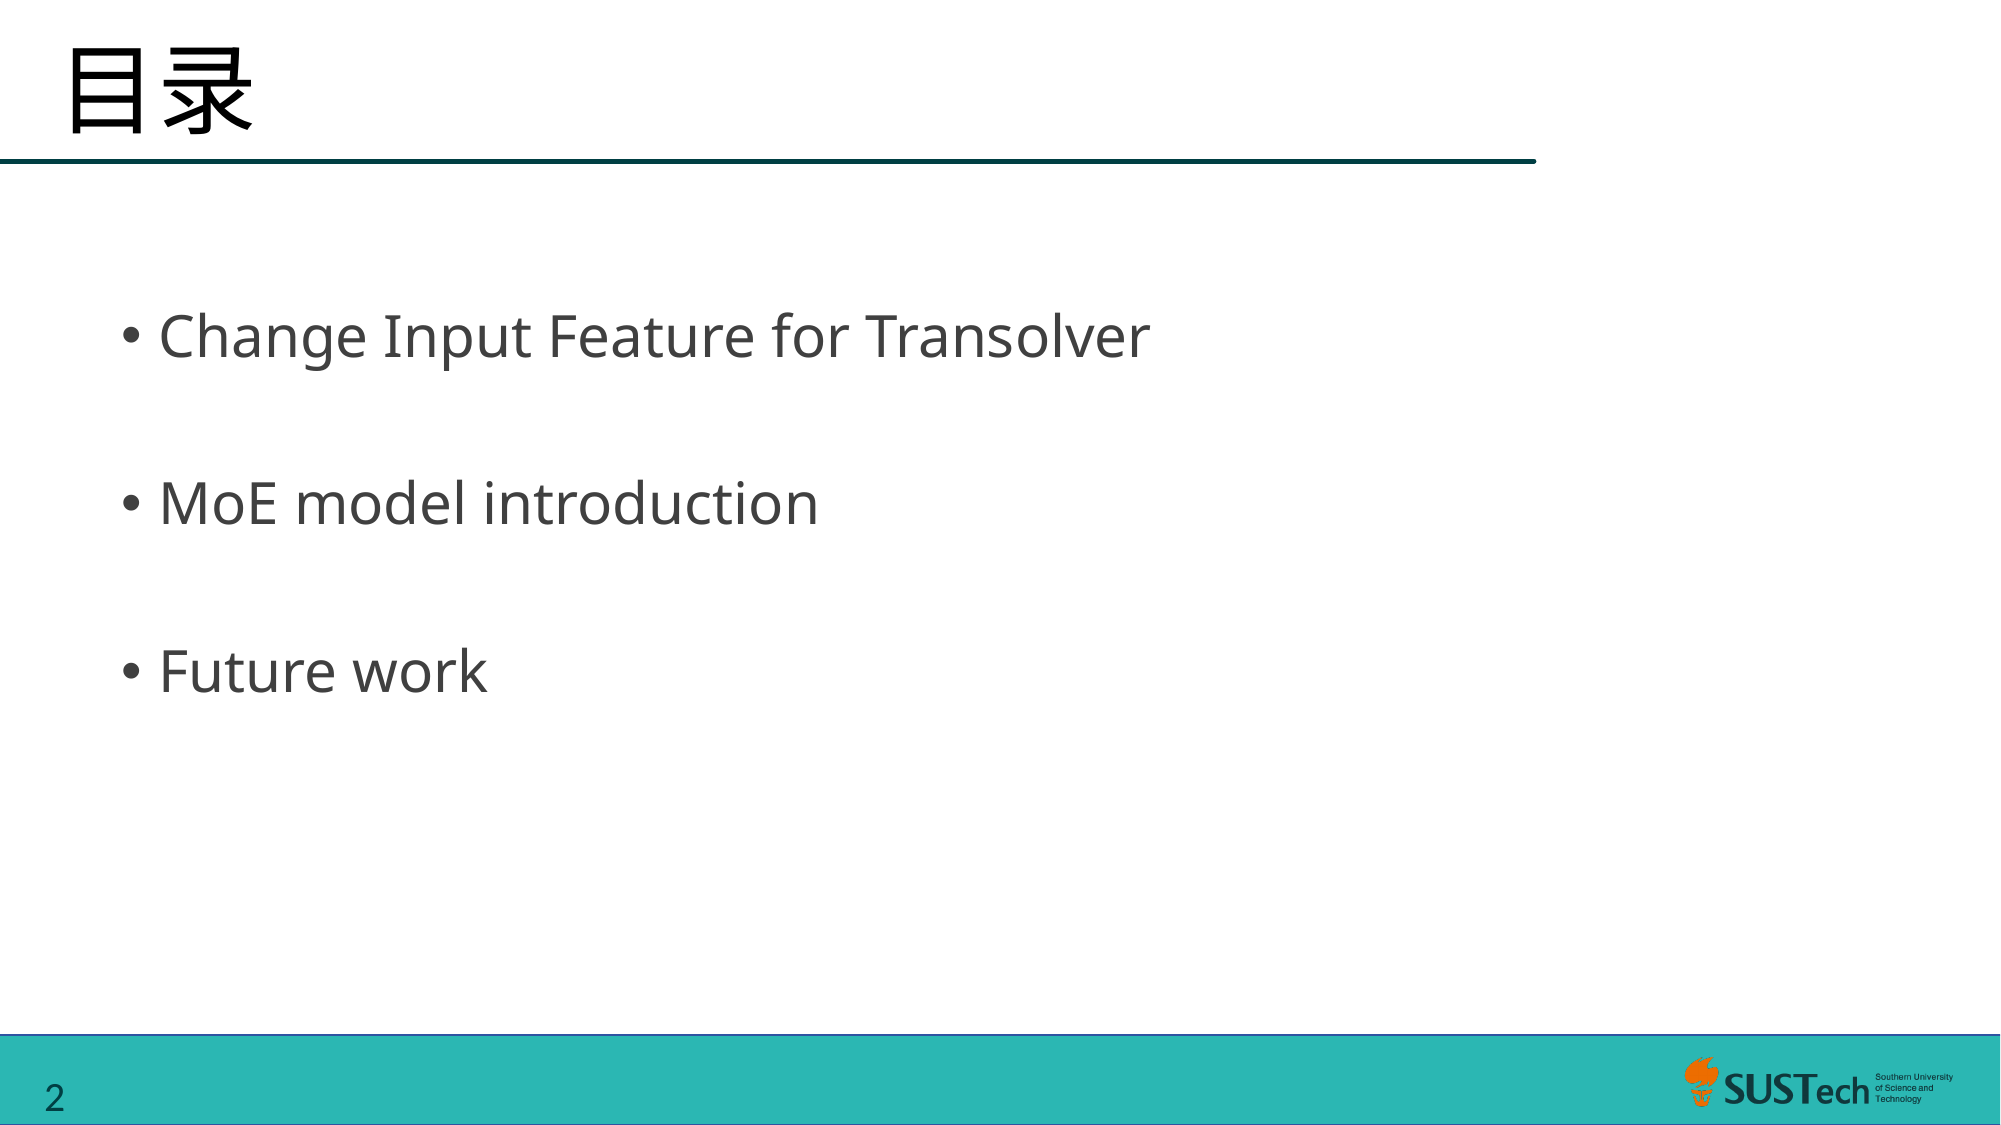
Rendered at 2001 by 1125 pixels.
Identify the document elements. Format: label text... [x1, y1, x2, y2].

text_box 目录 [42, 18, 389, 154]
list Change Input Feature for Transolver MoE model introduction Future work [106, 299, 1832, 1014]
picture [1617, 949, 2001, 1125]
